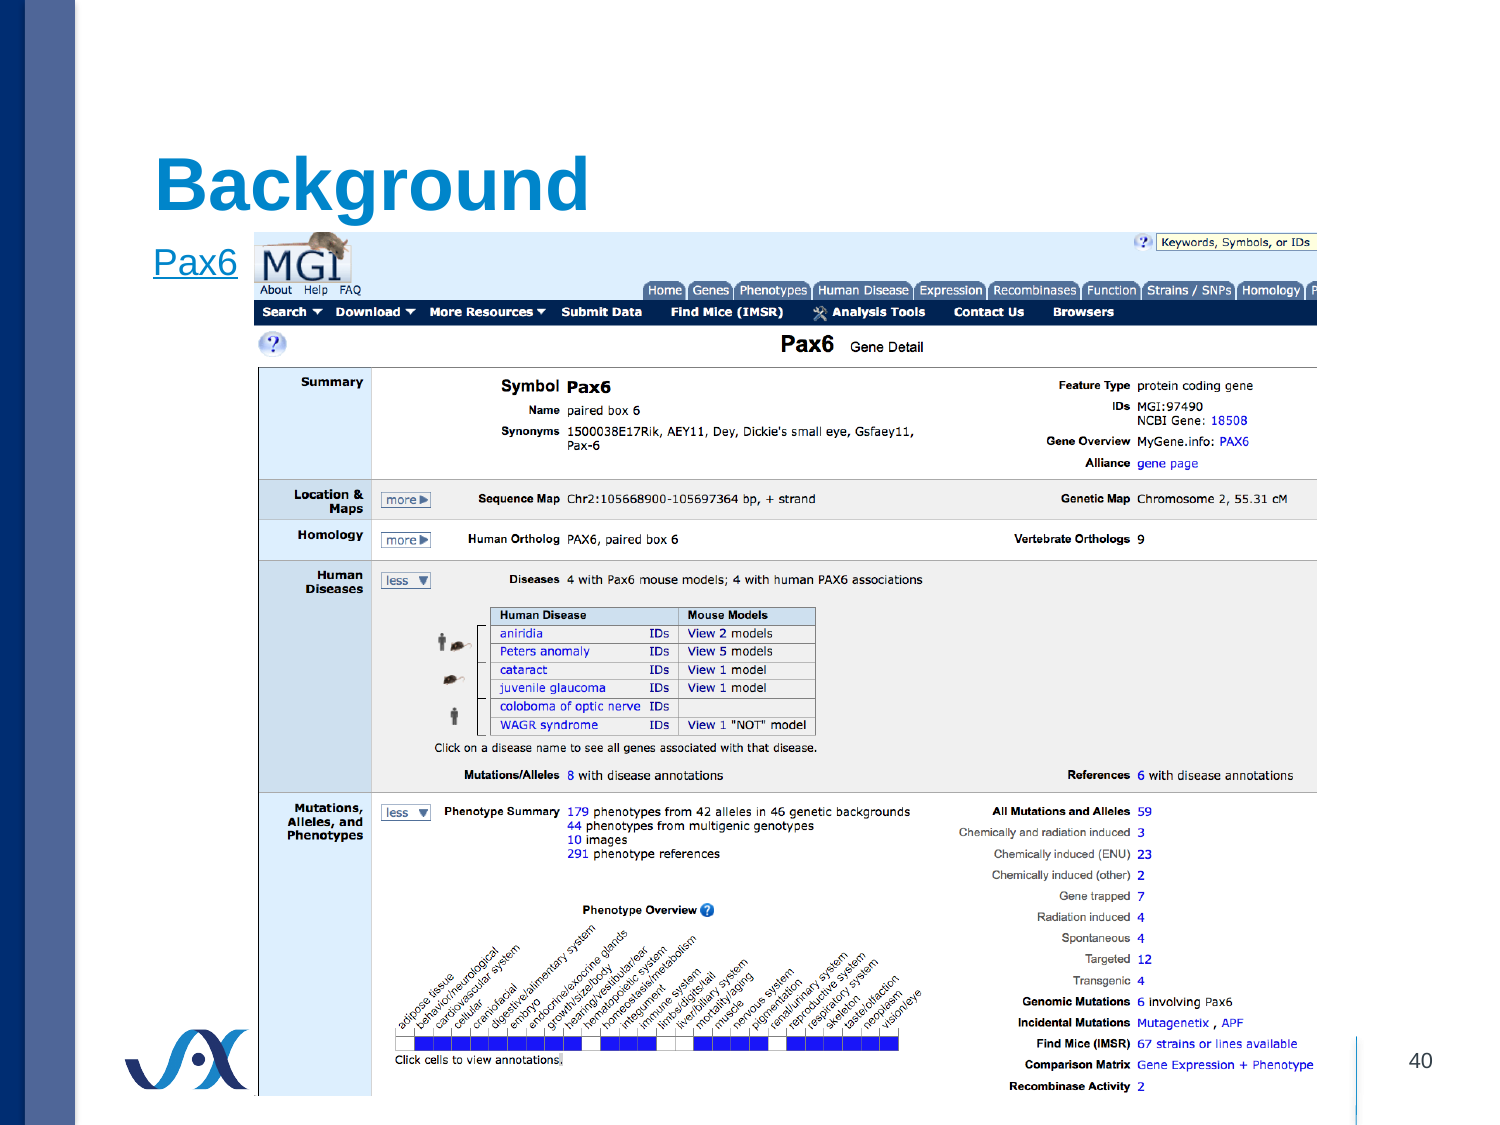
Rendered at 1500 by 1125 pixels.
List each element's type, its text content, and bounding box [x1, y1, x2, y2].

text_box Pax6 [138, 230, 254, 291]
picture [110, 1011, 268, 1106]
slide_number 40 [1322, 1030, 1448, 1091]
title Background [154, 45, 1448, 233]
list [253, 232, 1317, 1096]
